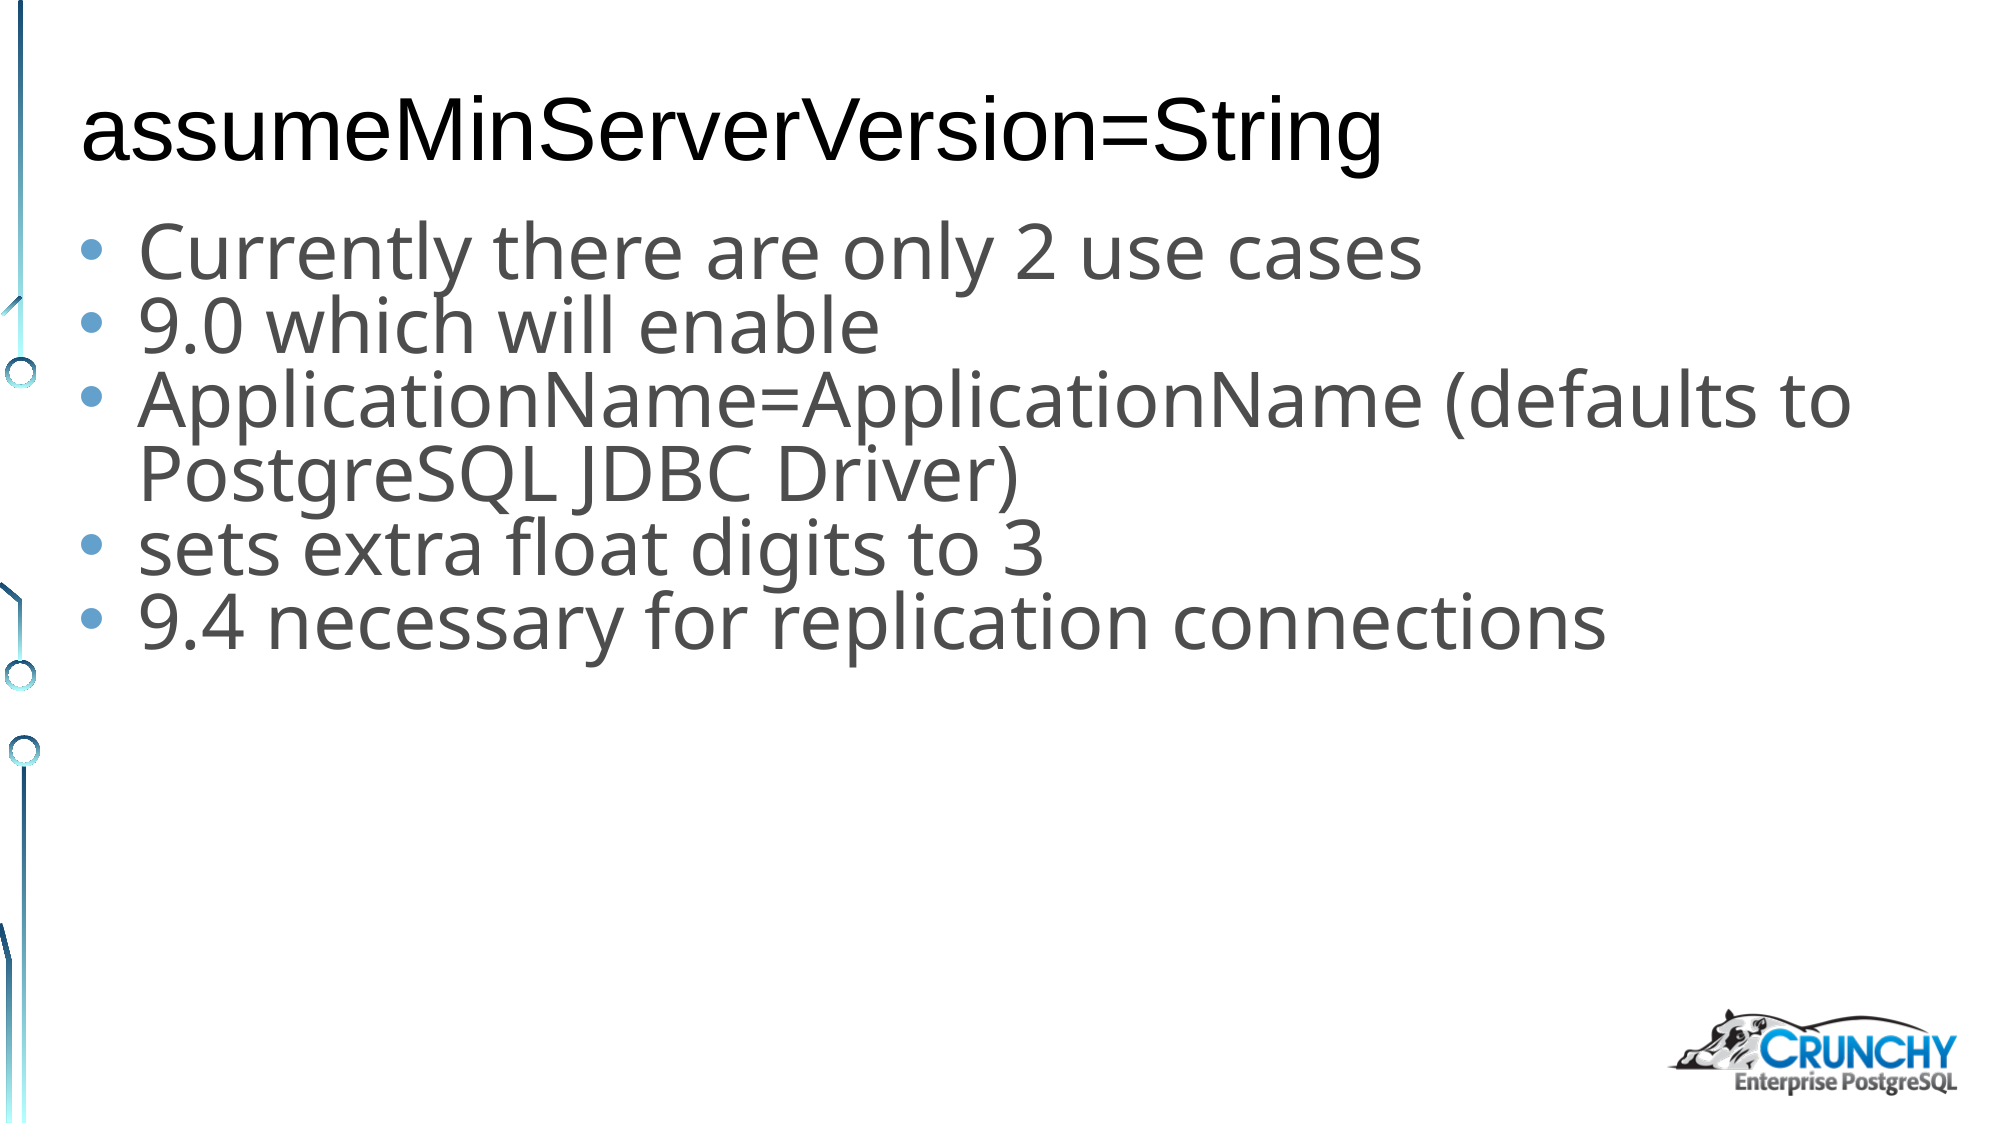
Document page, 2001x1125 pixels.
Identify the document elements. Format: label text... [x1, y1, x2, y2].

text_box Currently there are only 2 use cases 9.0 which will enable ApplicationName=ApplicationName (defaults to PostgreSQL JDBC Driver) sets extra float digits to 3 9.4 necessary for replication connections [78, 220, 1929, 961]
text_box assumeMinServerVersion=String [80, 71, 1920, 172]
picture [1656, 998, 1968, 1107]
